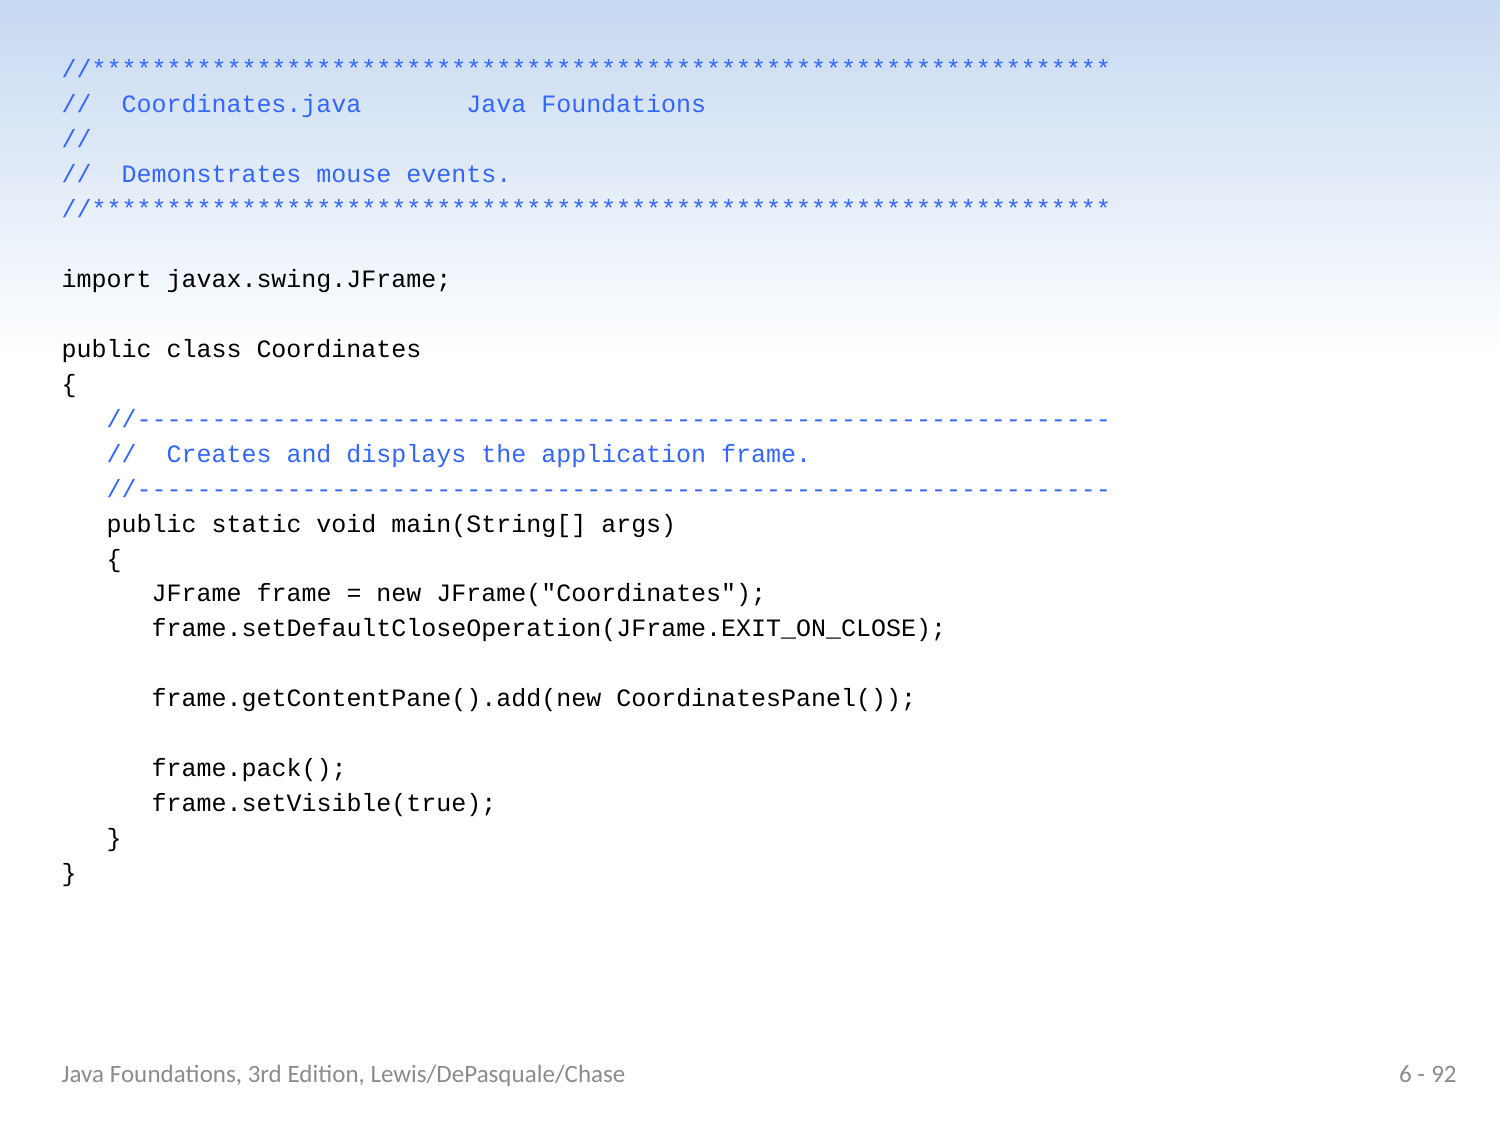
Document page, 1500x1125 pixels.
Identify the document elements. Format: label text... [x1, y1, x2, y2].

footer Java Foundations, 3rd Edition, Lewis/DePasquale/Chase [46, 1042, 1122, 1103]
list //******************************************************************** // Coordinates.java Java Foundations // // Demonstrates mouse events. //******************************************************************** import javax.swing.JFrame; public class Coordinates { //----------------------------------------------------------------- // Creates and displays the application frame. //----------------------------------------------------------------- public static void main(String[] args) { JFrame frame = new JFrame("Coordinates"); frame.setDefaultCloseOperation(JFrame.EXIT_ON_CLOSE); frame.getContentPane().add(new CoordinatesPanel()); frame.pack(); frame.setVisible(true); } } [46, 45, 1473, 1043]
slide_number 6 - 92 [1122, 1042, 1472, 1103]
